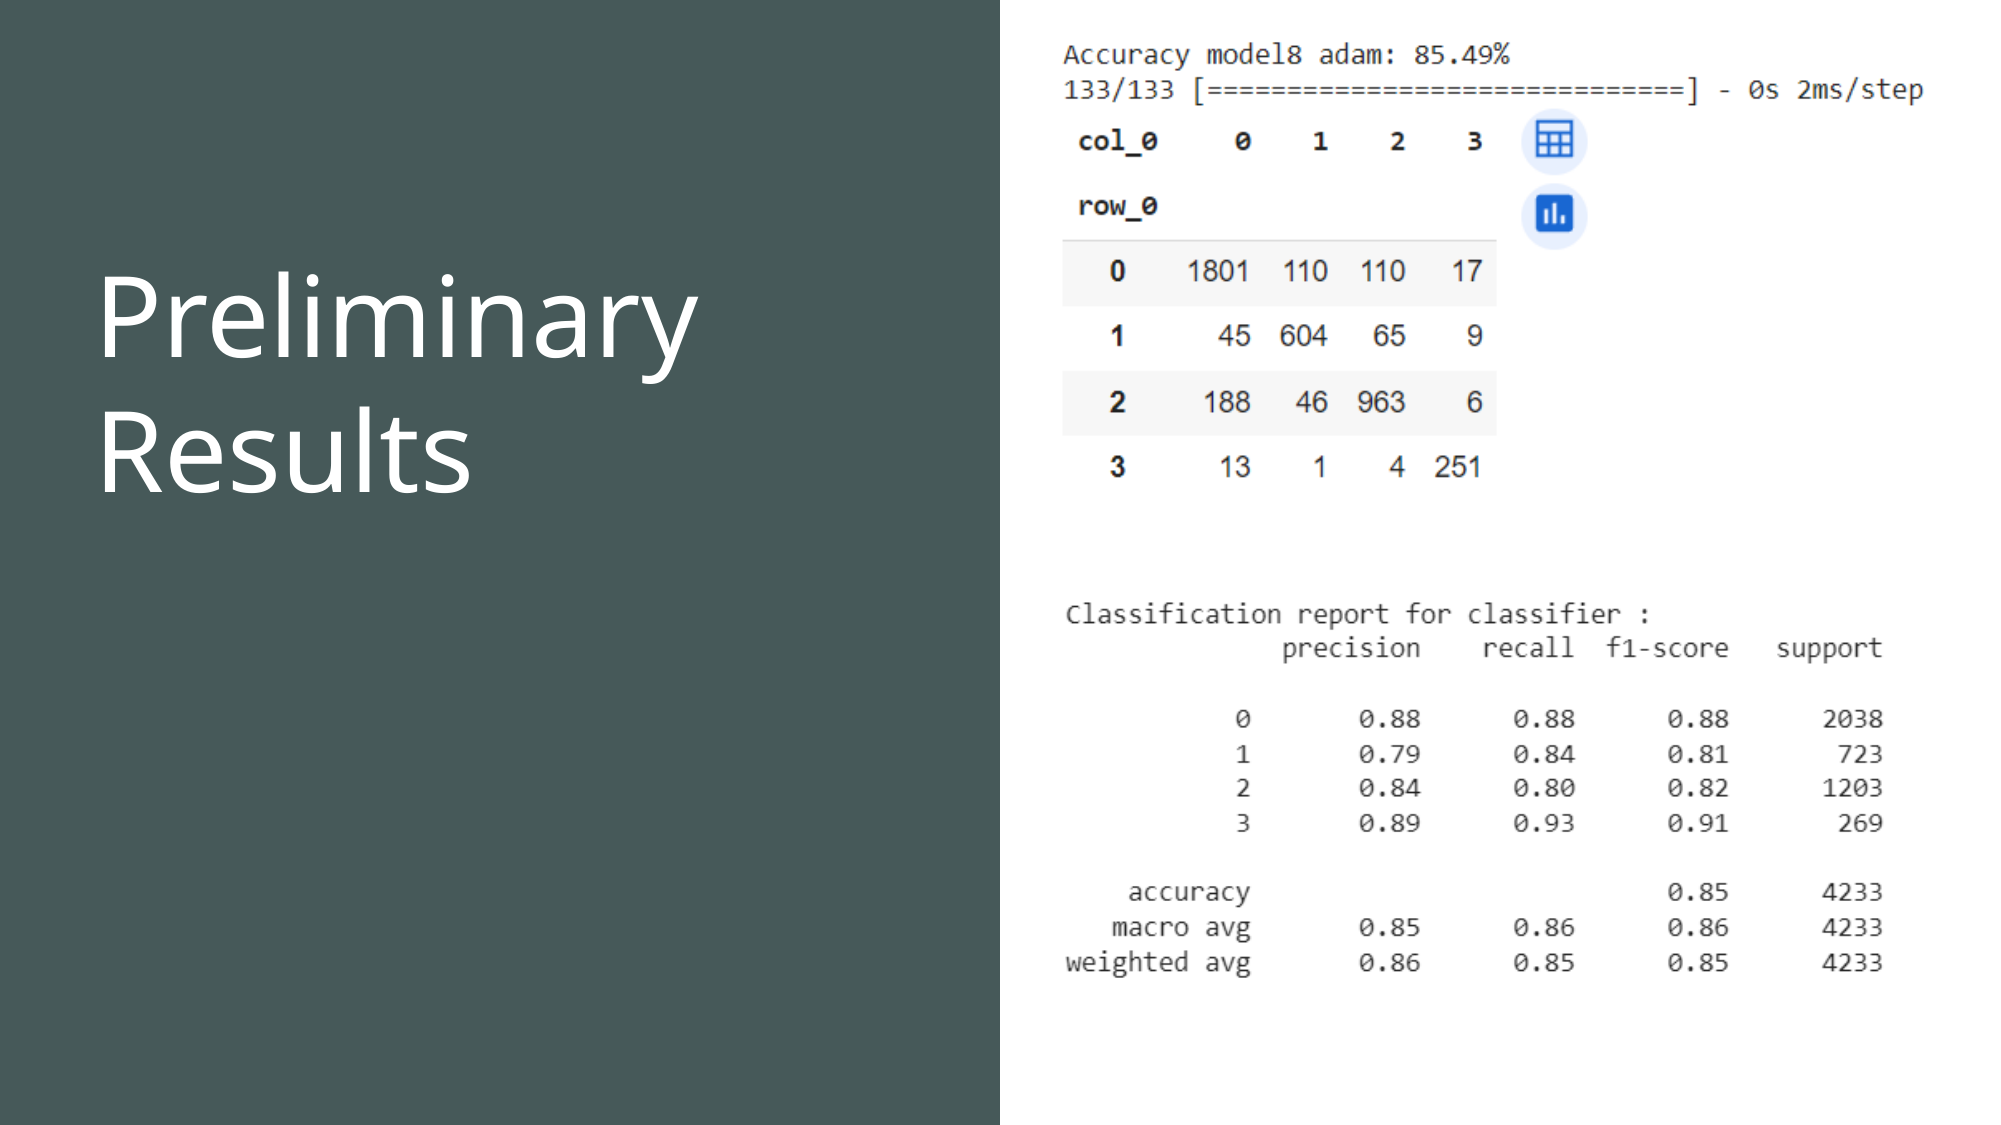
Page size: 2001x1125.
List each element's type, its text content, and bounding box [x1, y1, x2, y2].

text_box [1001, 0, 2000, 1125]
picture [1048, 598, 1954, 995]
title Preliminary Results [79, 184, 885, 576]
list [1057, 36, 1944, 509]
text_box [0, 0, 1001, 1125]
